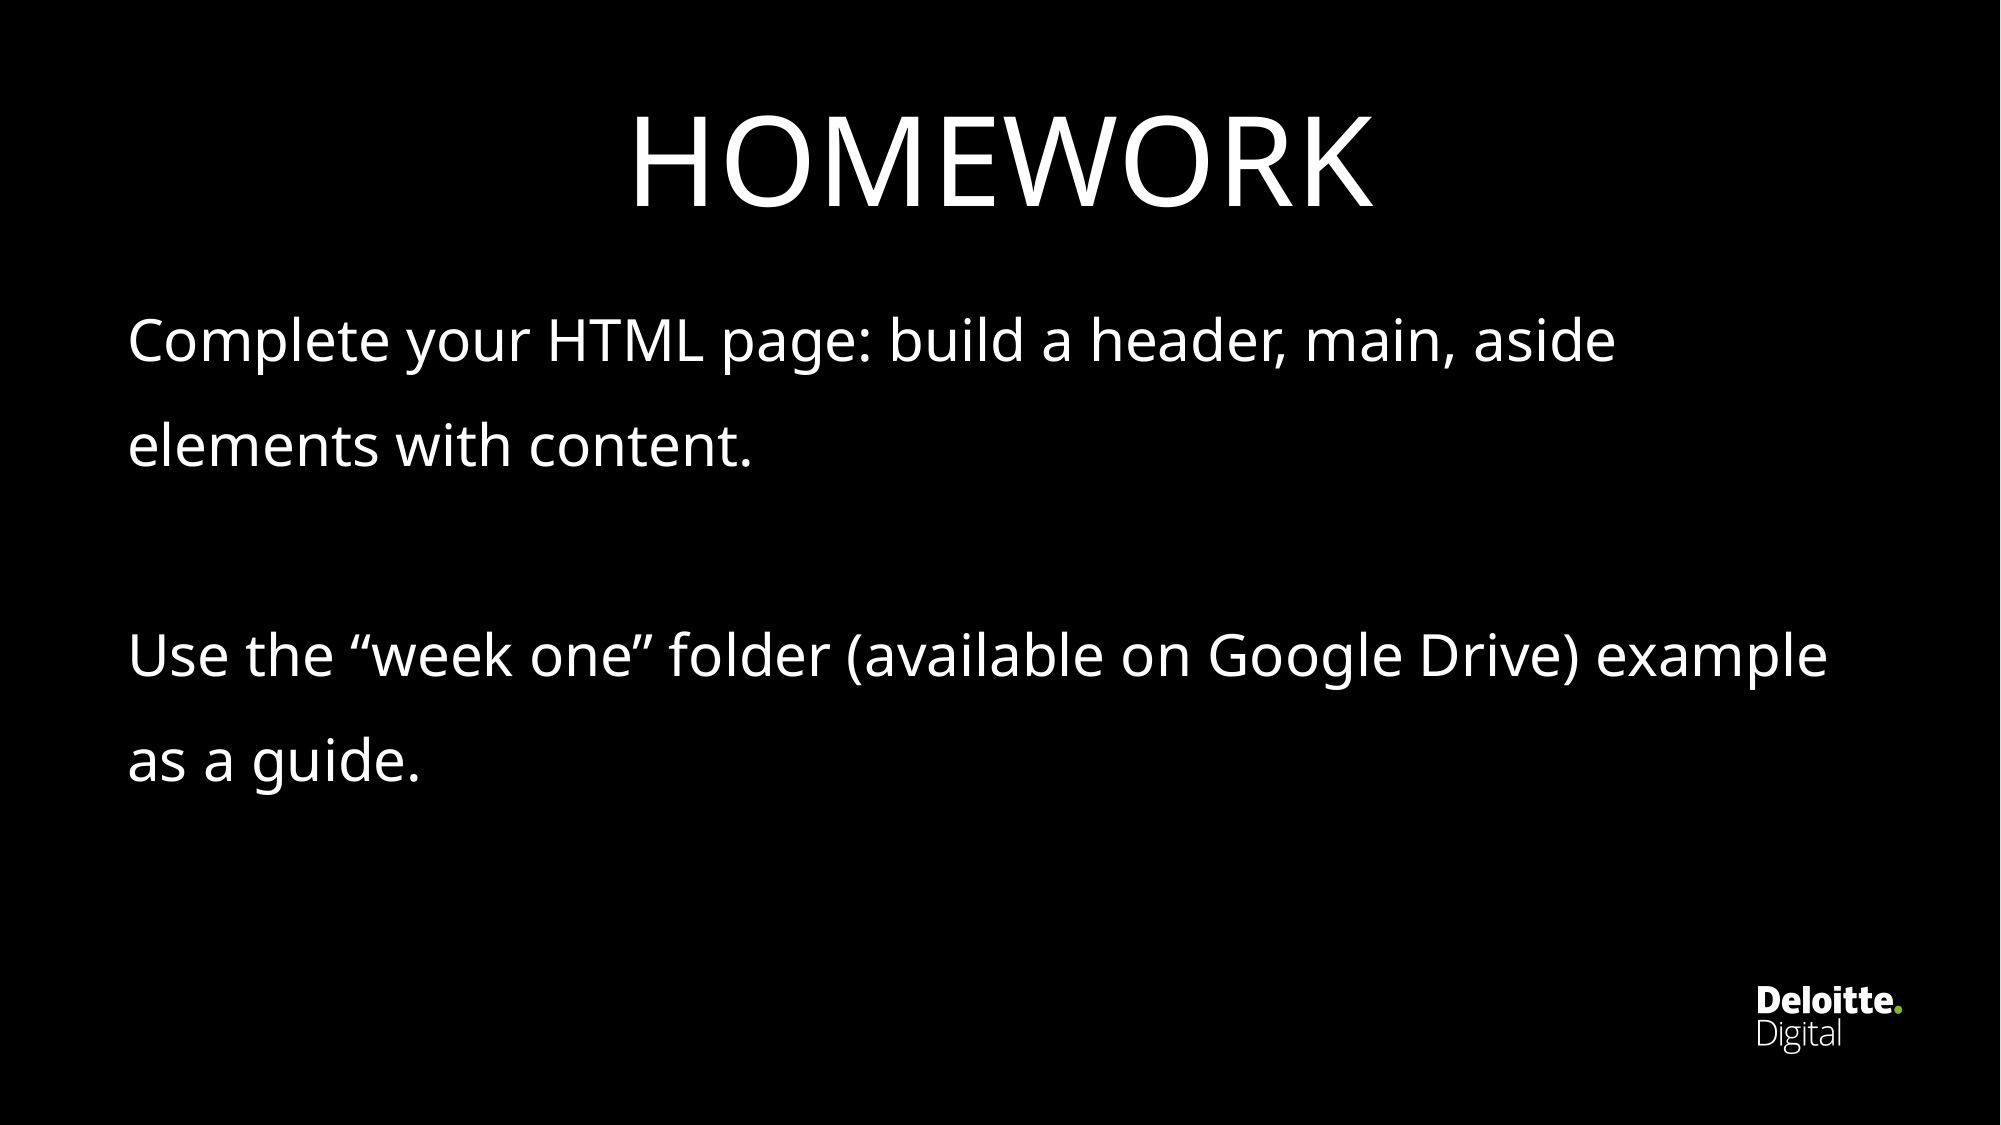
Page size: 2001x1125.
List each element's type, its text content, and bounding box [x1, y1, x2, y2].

text_box Complete your HTML page: build a header, main, aside elements with content. Use the “week one” folder (available on Google Drive) example as a guide. [112, 260, 1861, 801]
picture [1758, 986, 1902, 1054]
title Homework [0, 91, 2000, 238]
